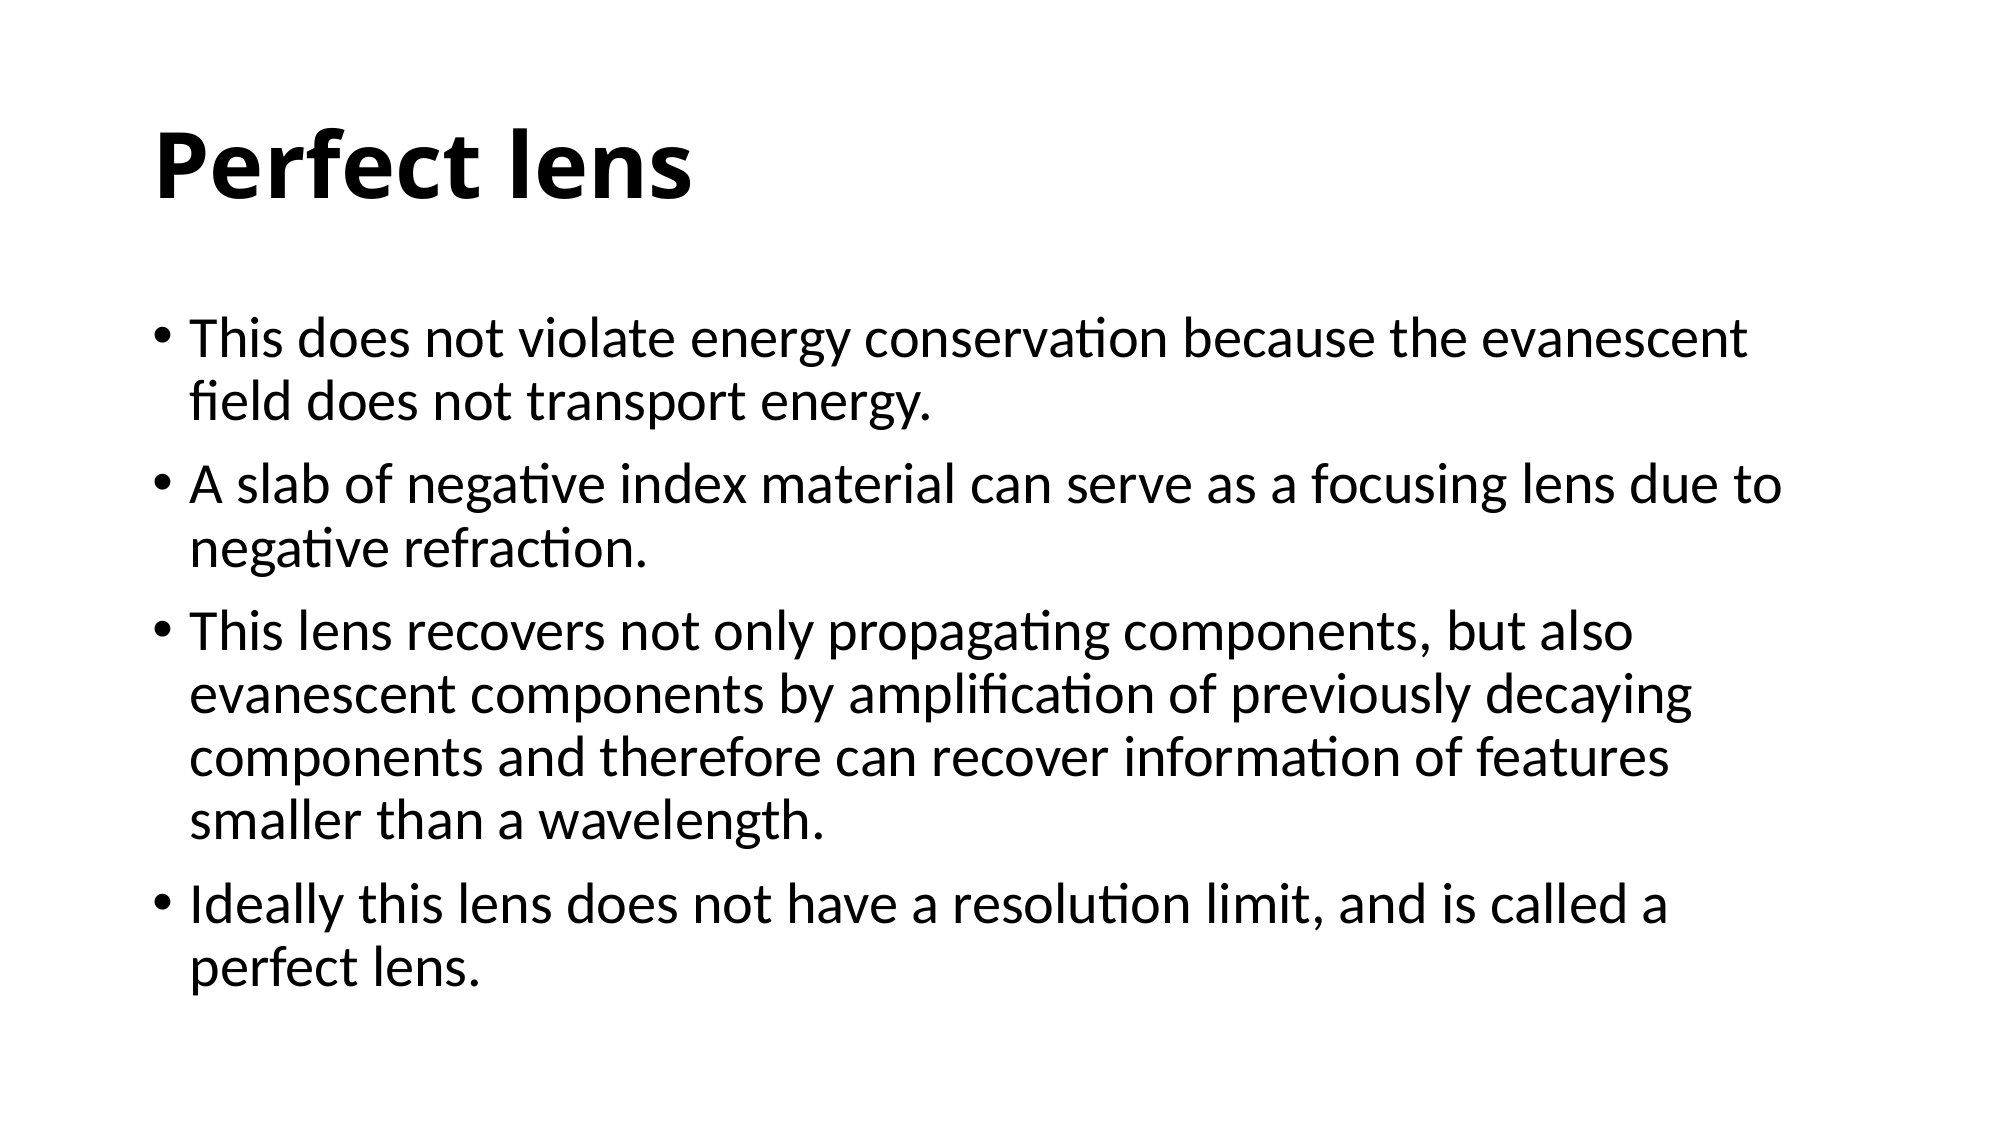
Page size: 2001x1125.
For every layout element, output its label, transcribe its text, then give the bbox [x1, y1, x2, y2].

list This does not violate energy conservation because the evanescent field does not transport energy. A slab of negative index material can serve as a focusing lens due to negative refraction. This lens recovers not only propagating components, but also evanescent components by amplification of previously decaying components and therefore can recover information of features smaller than a wavelength. Ideally this lens does not have a resolution limit, and is called a perfect lens. [137, 299, 1863, 1014]
title Perfect lens [137, 59, 1863, 278]
